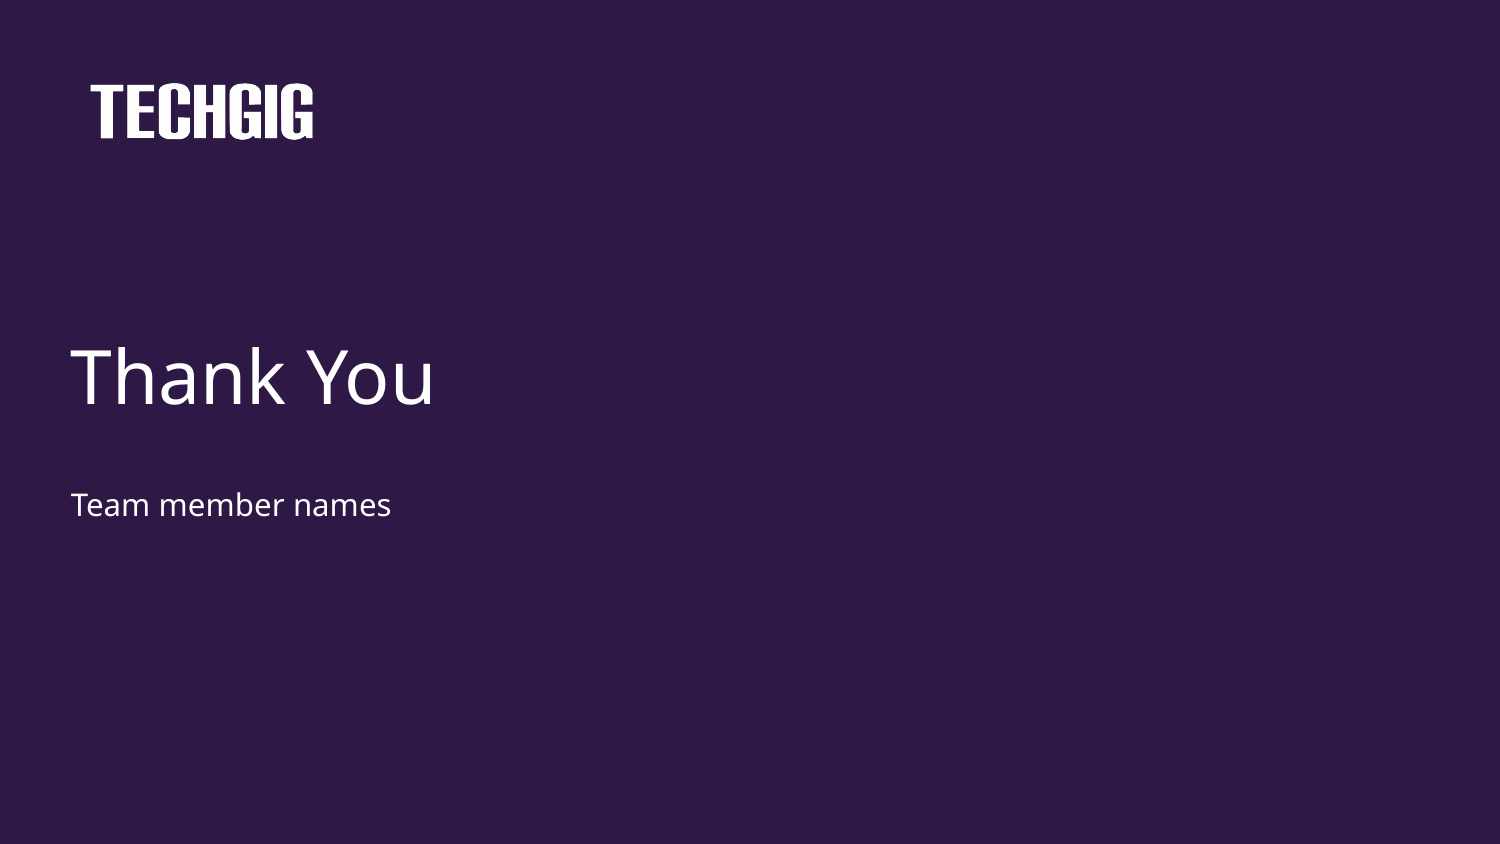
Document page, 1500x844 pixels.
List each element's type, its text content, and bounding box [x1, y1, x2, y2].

title Thank You [55, 314, 1475, 451]
picture [0, 0, 1500, 844]
subtitle Team member names [55, 451, 804, 514]
